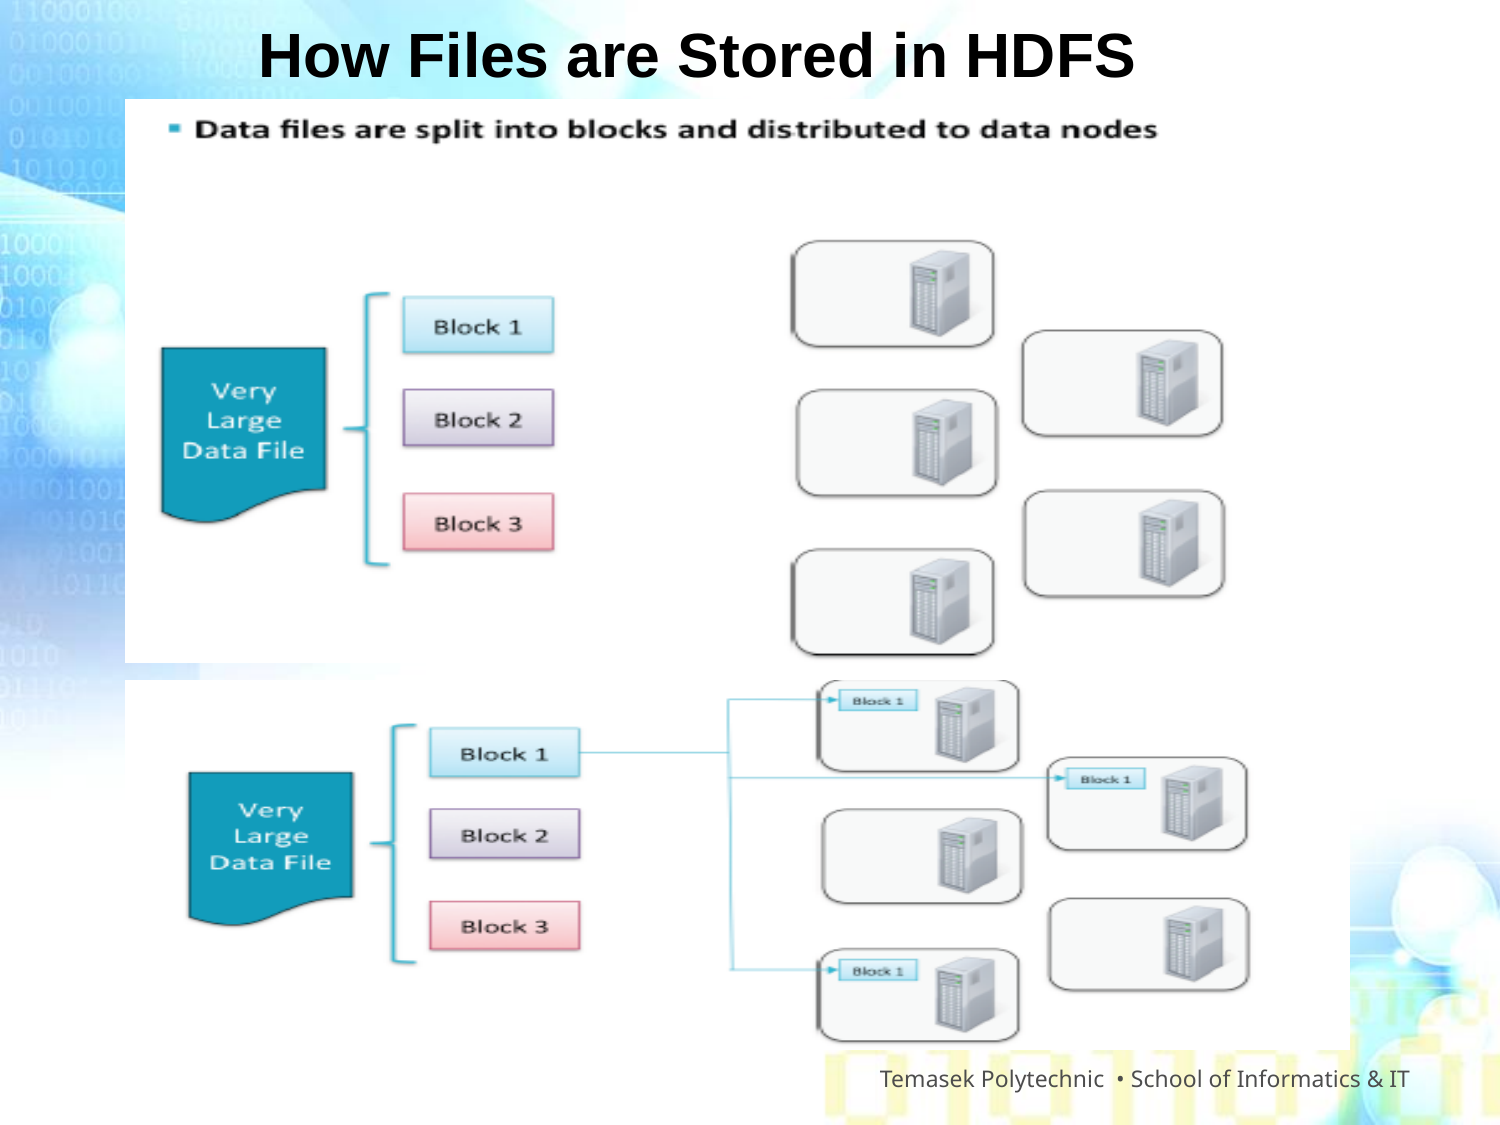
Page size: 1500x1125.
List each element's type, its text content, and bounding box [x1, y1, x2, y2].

picture [0, 0, 1500, 1125]
title How Files are Stored in HDFS [50, 0, 1363, 105]
